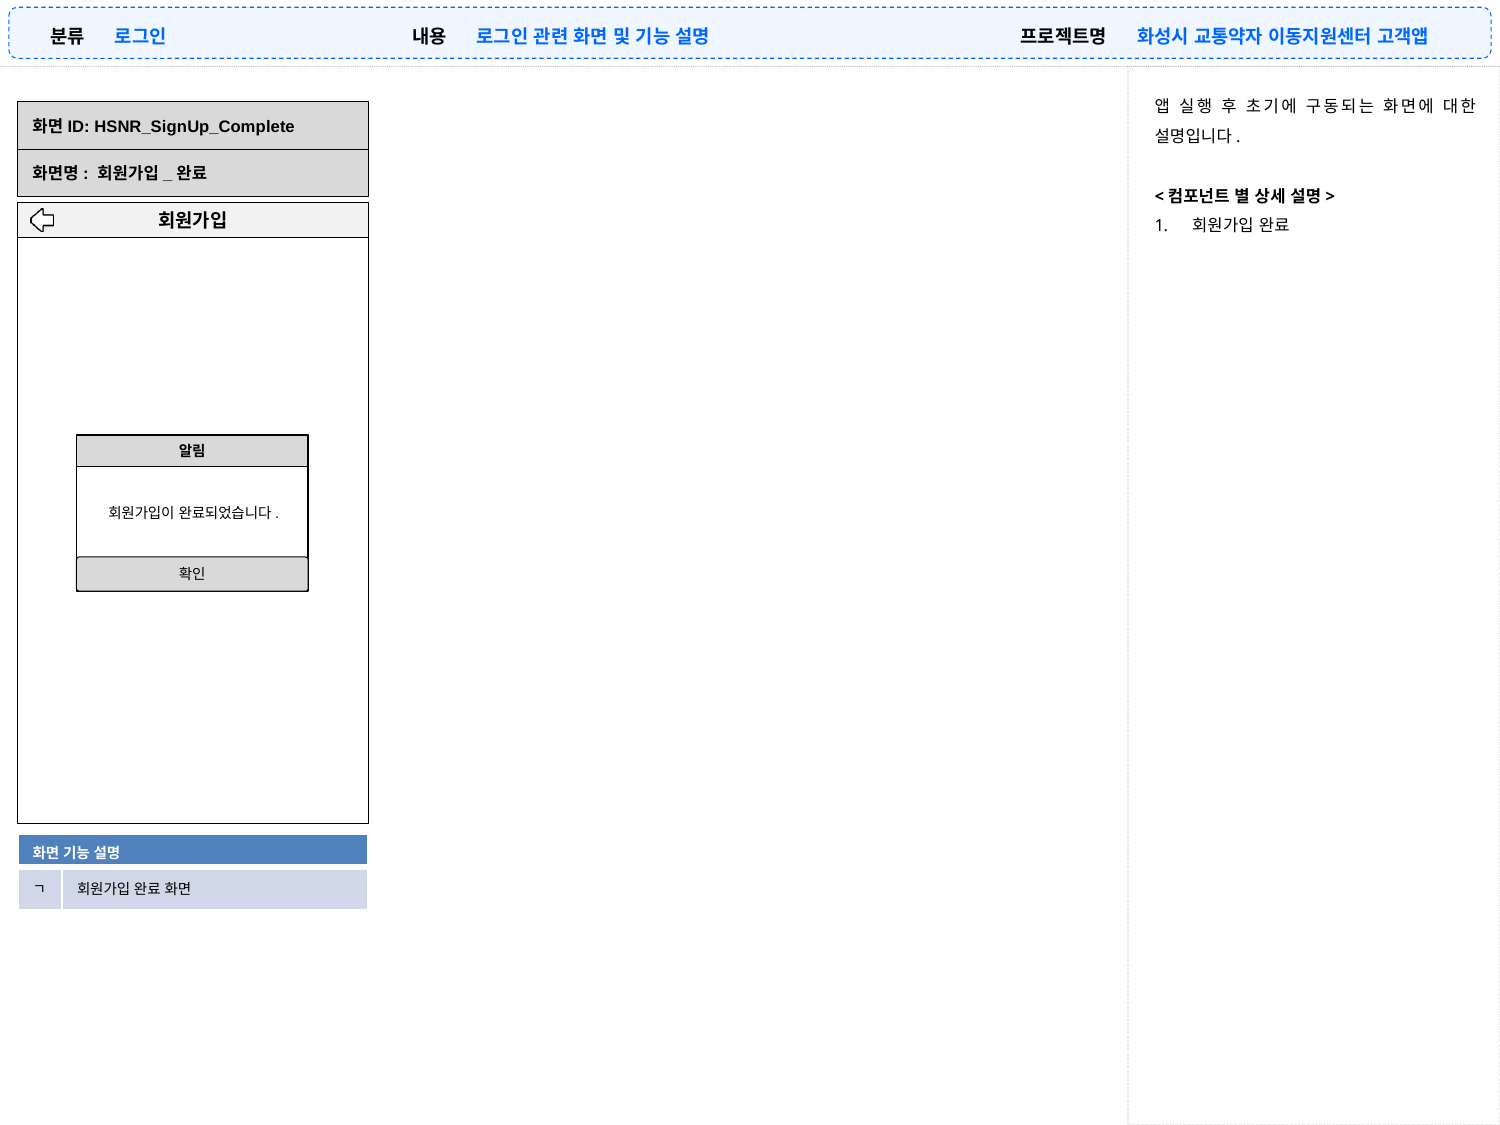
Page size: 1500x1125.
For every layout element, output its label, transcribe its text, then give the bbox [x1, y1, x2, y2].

text_box 화면ID: HSNR_SignUp_Complete [17, 101, 369, 148]
table_header 로그인 [100, 14, 348, 52]
table_cell ㄱ [19, 870, 61, 909]
text_box [6, 5, 1493, 61]
text_box 회원가입 [17, 202, 369, 238]
table_header 화성시 교통약자 이동지원센터 고객앱 [1122, 14, 1494, 52]
table_header 프로젝트명 [998, 14, 1122, 52]
table_header 로그인 관련 화면 및 기능 설명 [462, 14, 998, 52]
table_header 화면 기능 설명 [19, 835, 367, 864]
picture [30, 208, 54, 232]
text_box 화면명: 회원가입_완료 [17, 148, 369, 197]
text_box [1126, 67, 1500, 1125]
table_header 분류 [17, 14, 100, 52]
table_header 내용 [364, 14, 462, 52]
text_box 앱 실행 후 초기에 구동되는 화면에 대한 설명입니다. <컴포넌트 별 상세 설명> 회원가입 완료 [1139, 78, 1492, 243]
text_box [16, 200, 370, 826]
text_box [76, 434, 310, 592]
table_cell 회원가입 완료 화면 [63, 870, 367, 909]
